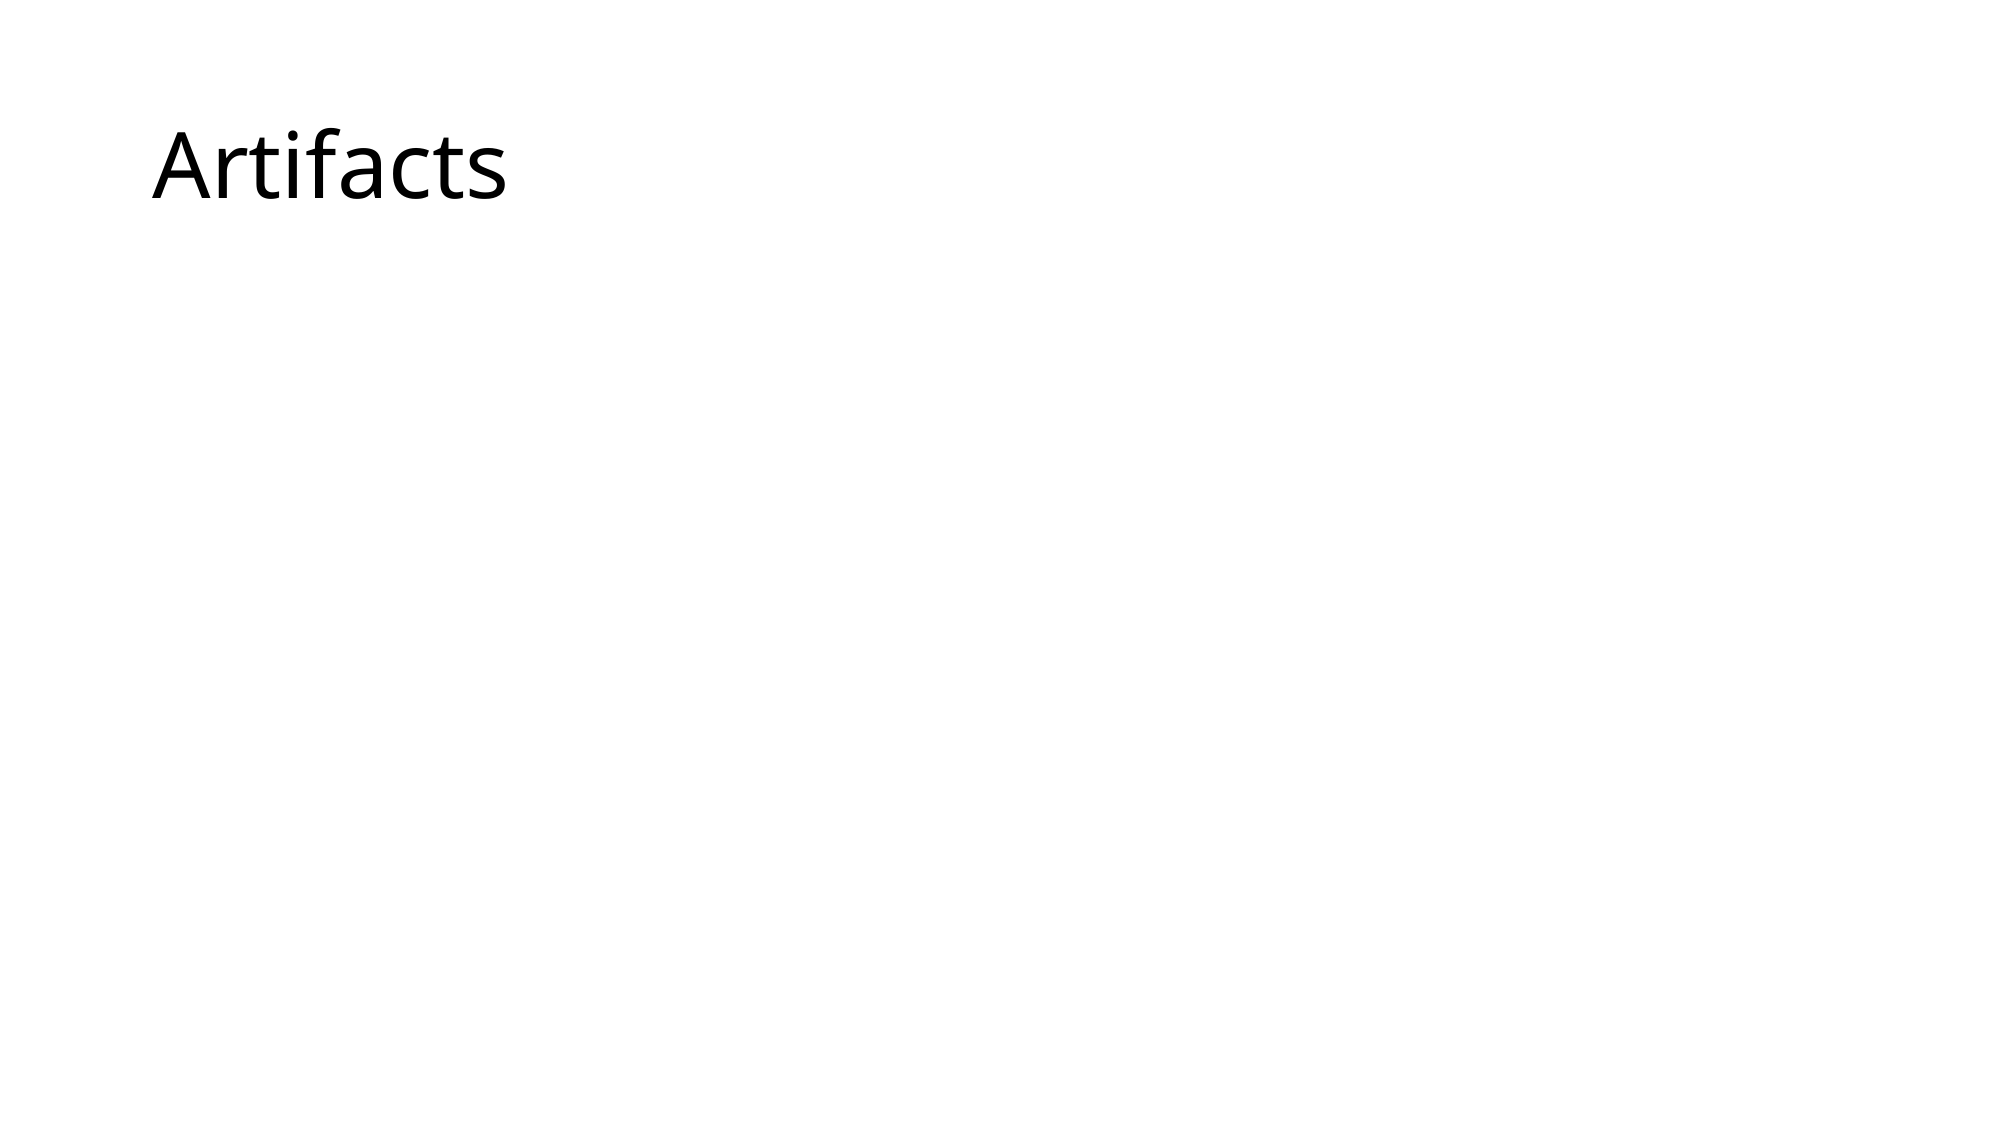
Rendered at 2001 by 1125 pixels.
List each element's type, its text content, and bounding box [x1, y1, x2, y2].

title Artifacts [137, 59, 1863, 278]
